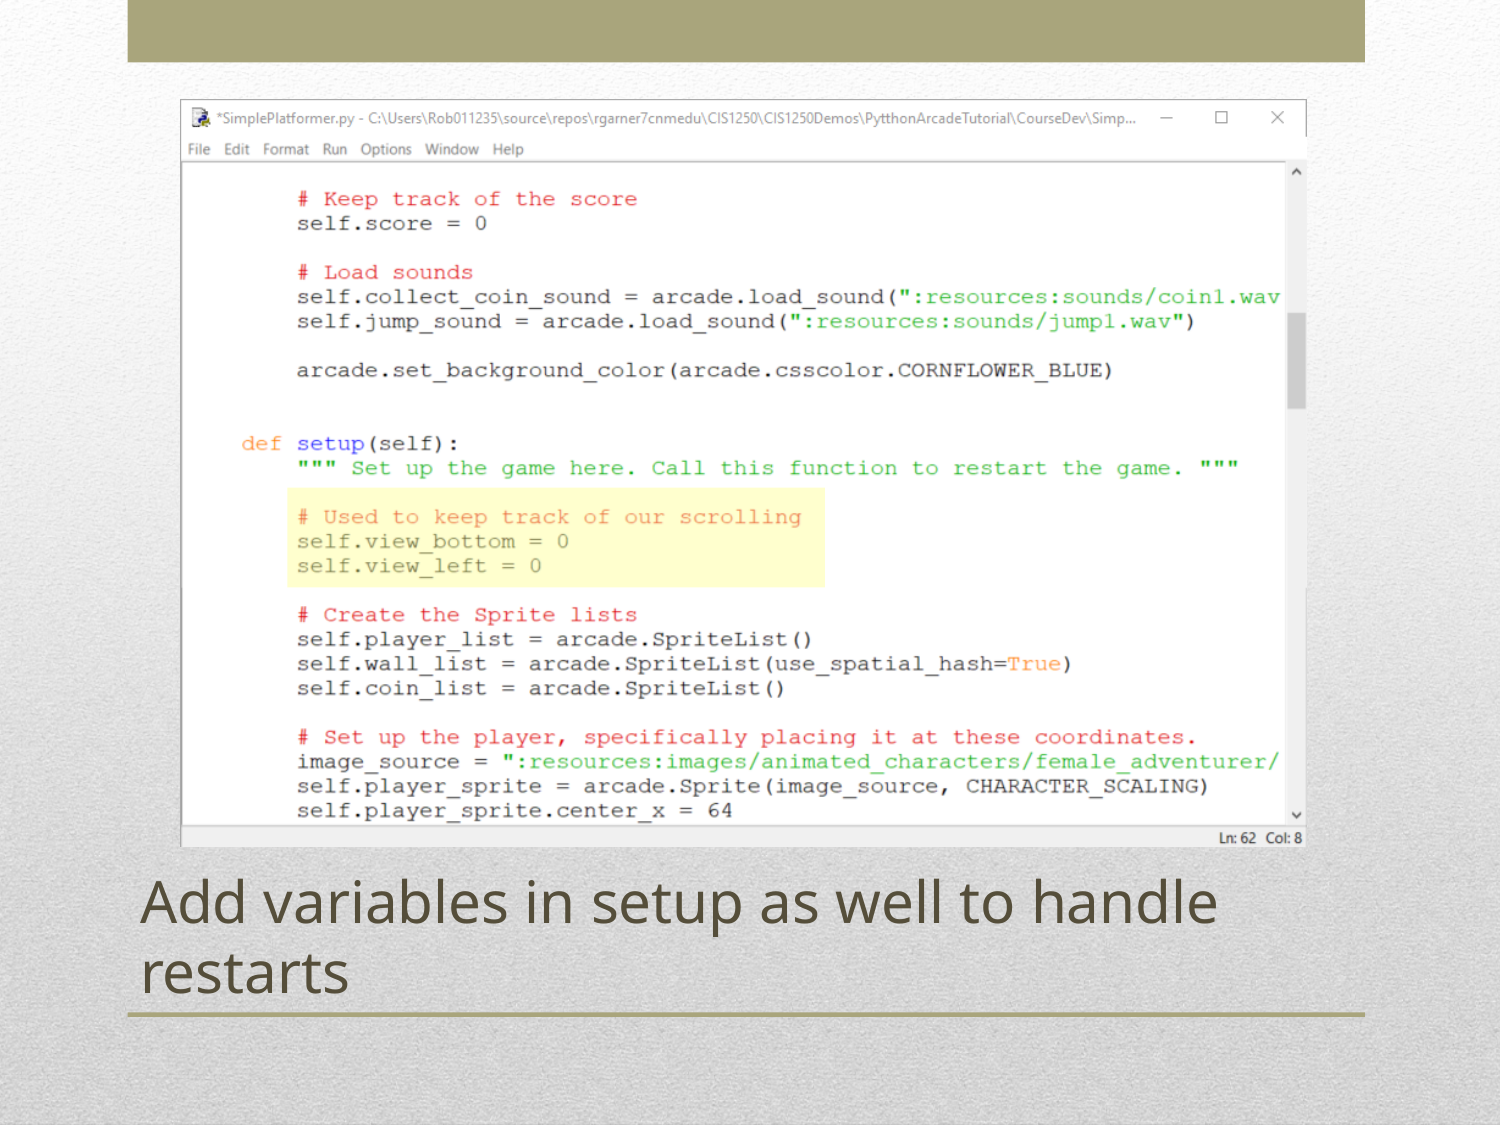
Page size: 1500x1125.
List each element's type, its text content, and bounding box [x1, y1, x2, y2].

title Add variables in setup as well to handle restarts [125, 859, 1238, 1013]
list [179, 99, 1308, 848]
